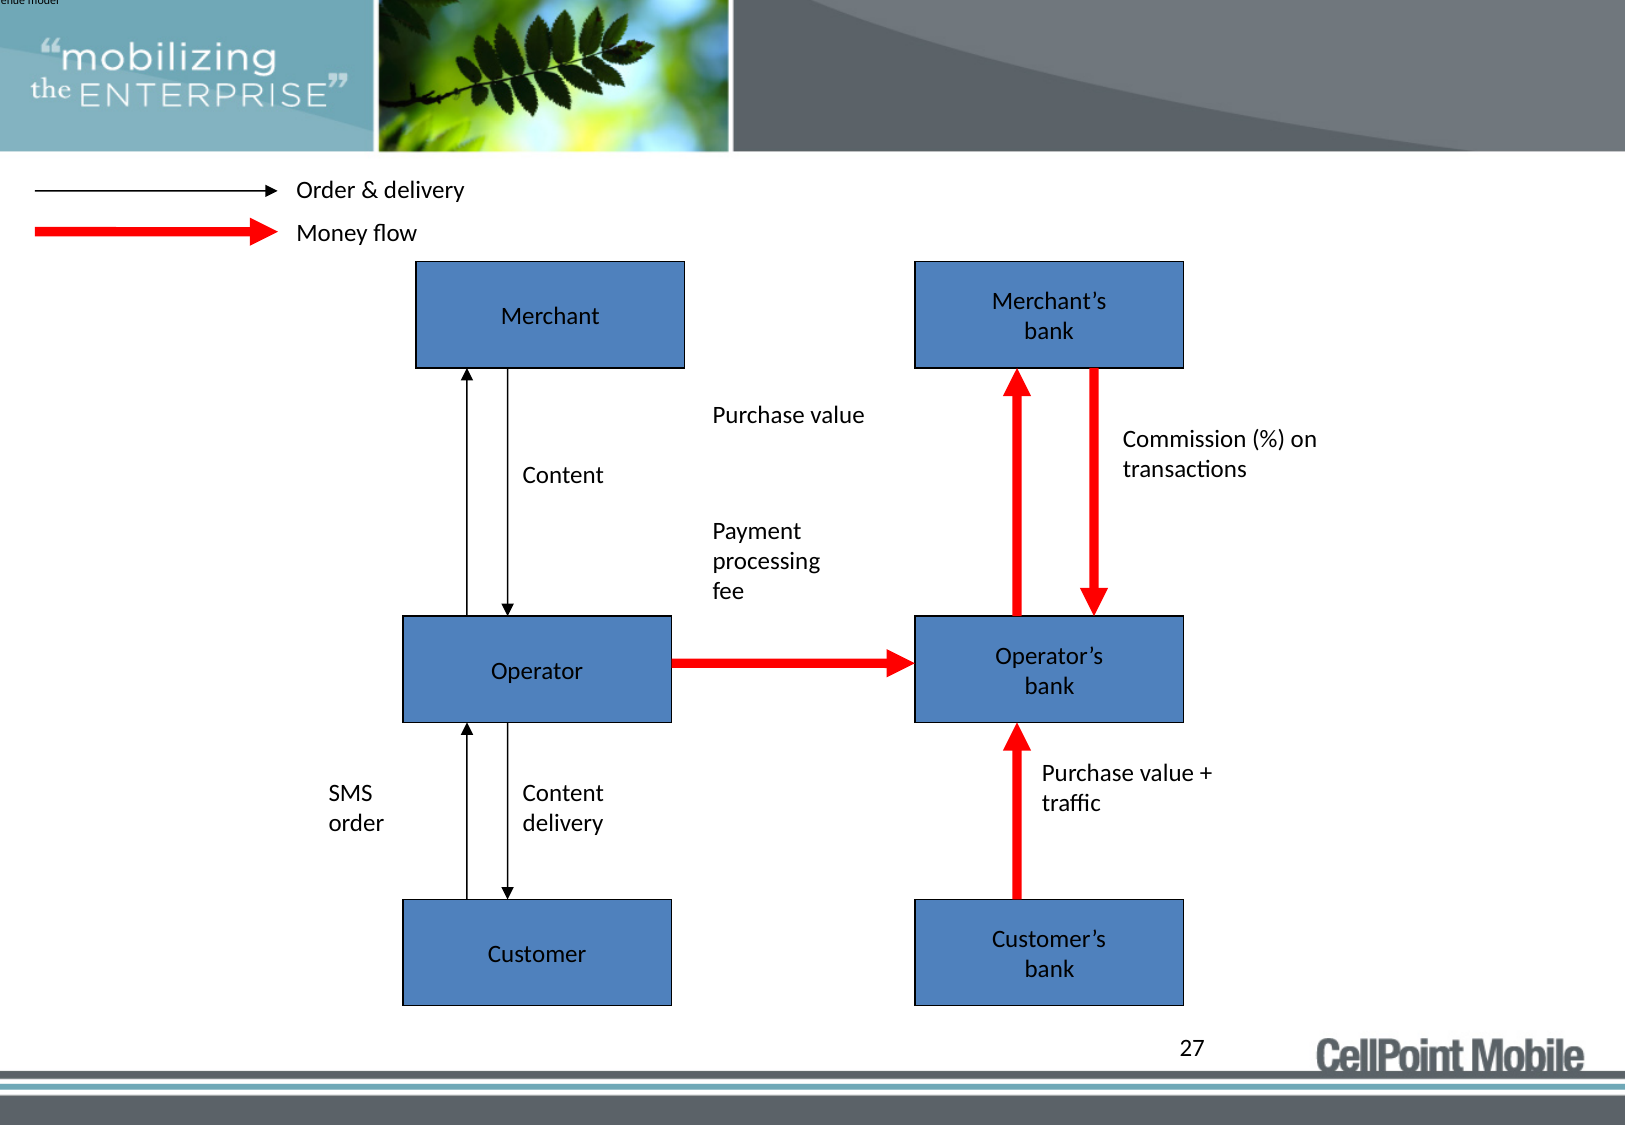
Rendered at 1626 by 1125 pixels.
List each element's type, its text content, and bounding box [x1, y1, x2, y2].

text_box Customer’s bank [914, 899, 1184, 1006]
text_box Customer [402, 899, 672, 1006]
text_box Operator [402, 616, 672, 723]
text_box Merchant [415, 261, 685, 368]
text_box Content delivery [507, 769, 619, 845]
text_box Purchase value + traffic [1027, 749, 1228, 824]
text_box [1010, 367, 1024, 617]
text_box Order & delivery Money flow [281, 166, 480, 284]
text_box [460, 722, 474, 900]
text_box Merchant’s bank [914, 261, 1184, 368]
text_box [1010, 722, 1024, 900]
text_box [501, 496, 514, 617]
text_box [501, 845, 514, 900]
picture [0, 0, 1625, 1125]
text_box Purchase value [697, 391, 886, 437]
text_box Payment processing fee [697, 507, 842, 612]
text_box Commission (%) on transactions [1108, 415, 1339, 490]
slide_number 27 [1164, 1024, 1544, 1103]
text_box [460, 367, 474, 617]
text_box [34, 184, 278, 198]
text_box [34, 225, 278, 238]
text_box Content [507, 450, 619, 496]
text_box [671, 657, 915, 670]
text_box SMS order [313, 769, 400, 845]
text_box [1087, 367, 1101, 617]
text_box Operator’s bank [914, 616, 1184, 723]
